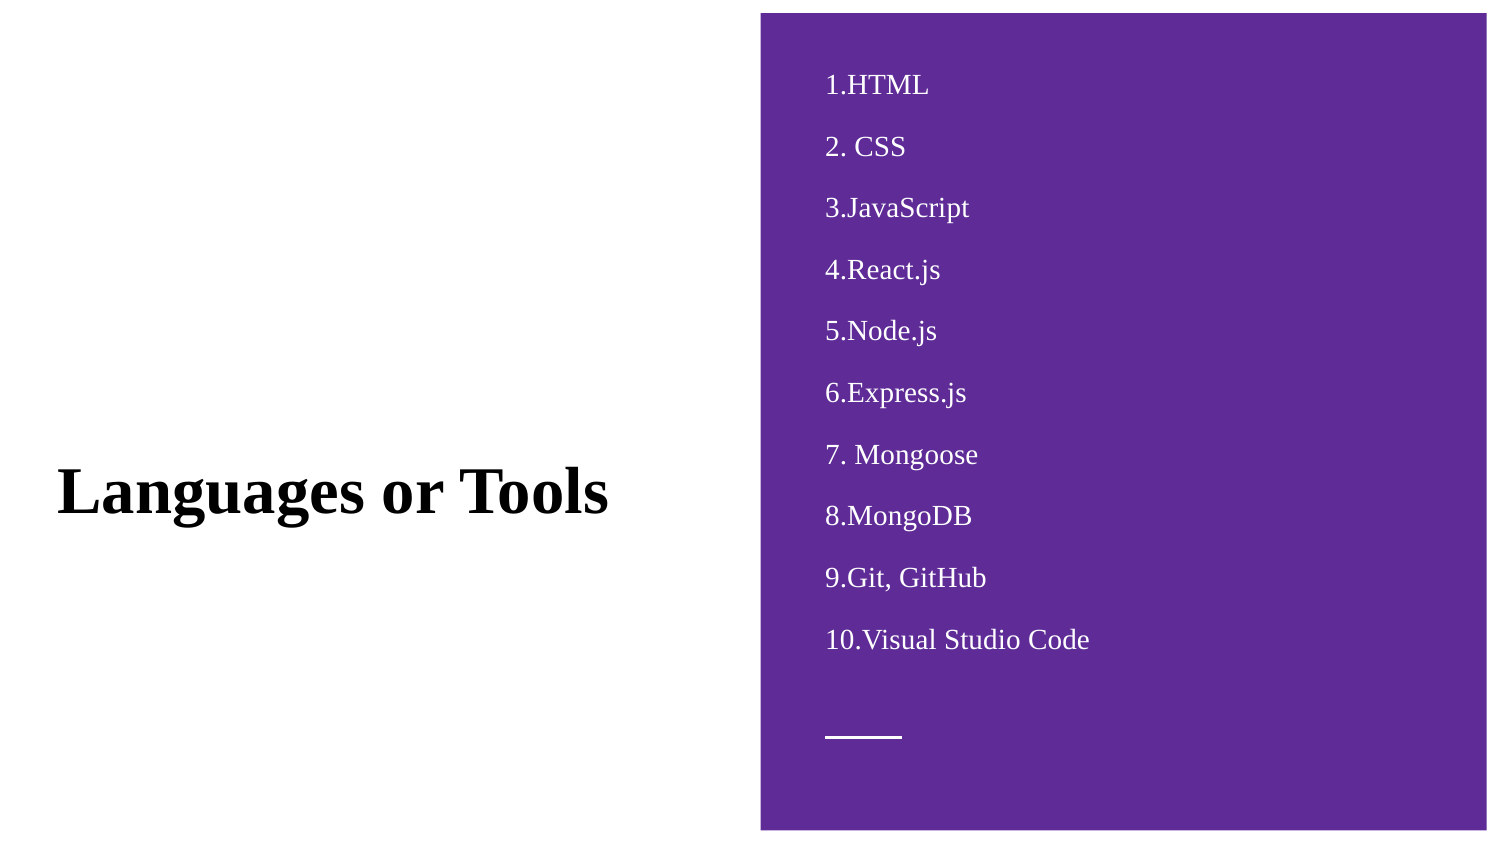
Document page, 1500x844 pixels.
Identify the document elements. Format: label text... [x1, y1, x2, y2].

list 1.HTML 2. CSS 3.JavaScript 4.React.js 5.Node.js 6.Express.js 7. Mongoose 8.MongoDB 9.Git, GitHub 10.Visual Studio Code [810, 52, 1440, 728]
title Languages or Tools [42, 317, 706, 569]
